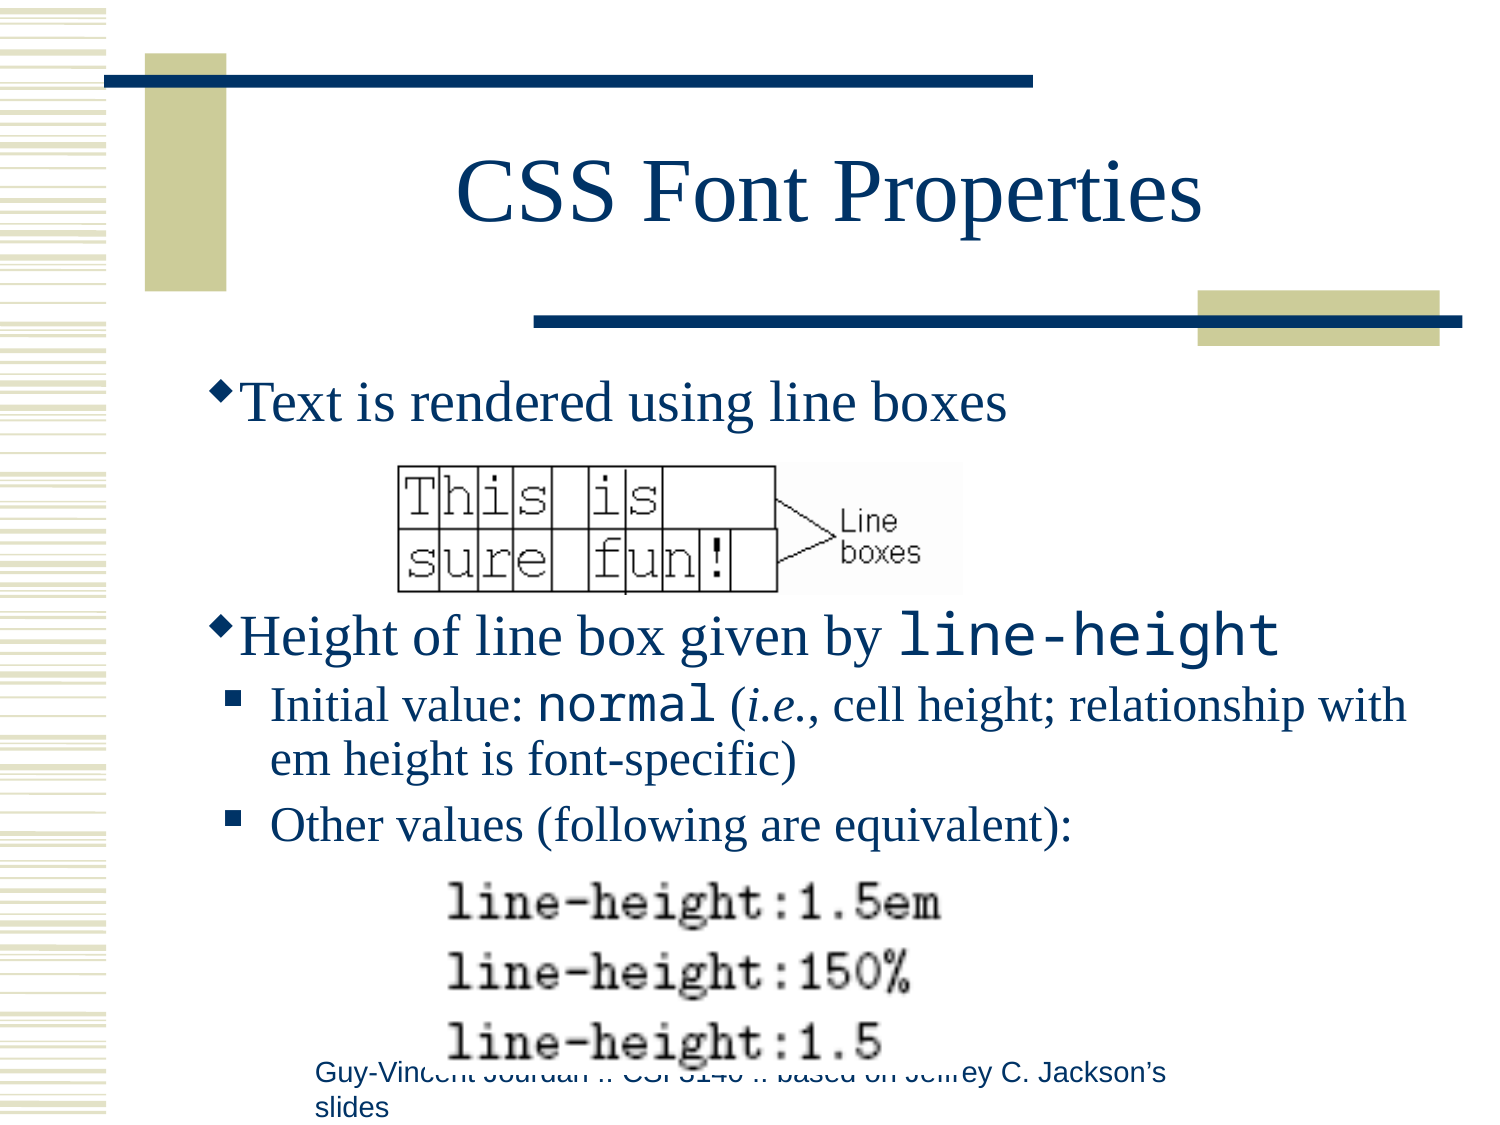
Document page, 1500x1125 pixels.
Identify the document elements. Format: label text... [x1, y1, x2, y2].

picture [424, 865, 963, 1076]
footer Guy-Vincent Jourdan :: CSI 3140 :: based on Jeffrey C. Jackson’s slides [300, 1046, 1238, 1122]
title CSS Font Properties [225, 99, 1436, 288]
list Text is rendered using line boxes Height of line box given by line-height Initial value: normal (i.e., cell height; relationship with em height is font-specific) Other values (following are equivalent): [132, 363, 1439, 1000]
picture [396, 462, 963, 595]
